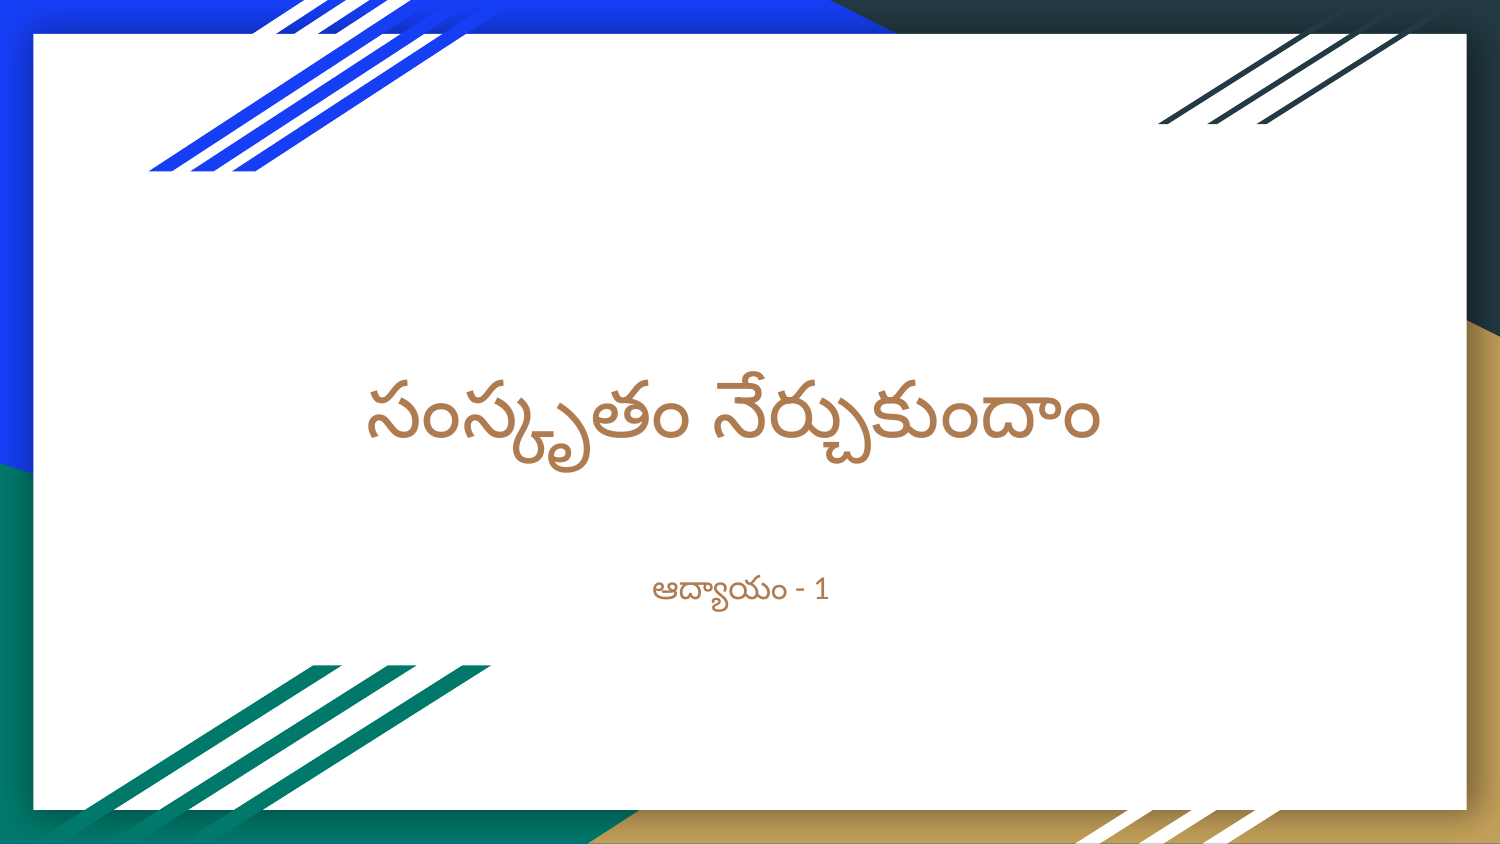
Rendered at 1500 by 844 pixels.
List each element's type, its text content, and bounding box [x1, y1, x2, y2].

title సంస్కృతం నేర్చుకుందాం [304, 298, 1185, 537]
subtitle ఆద్యాయం - 1 [304, 559, 1185, 646]
